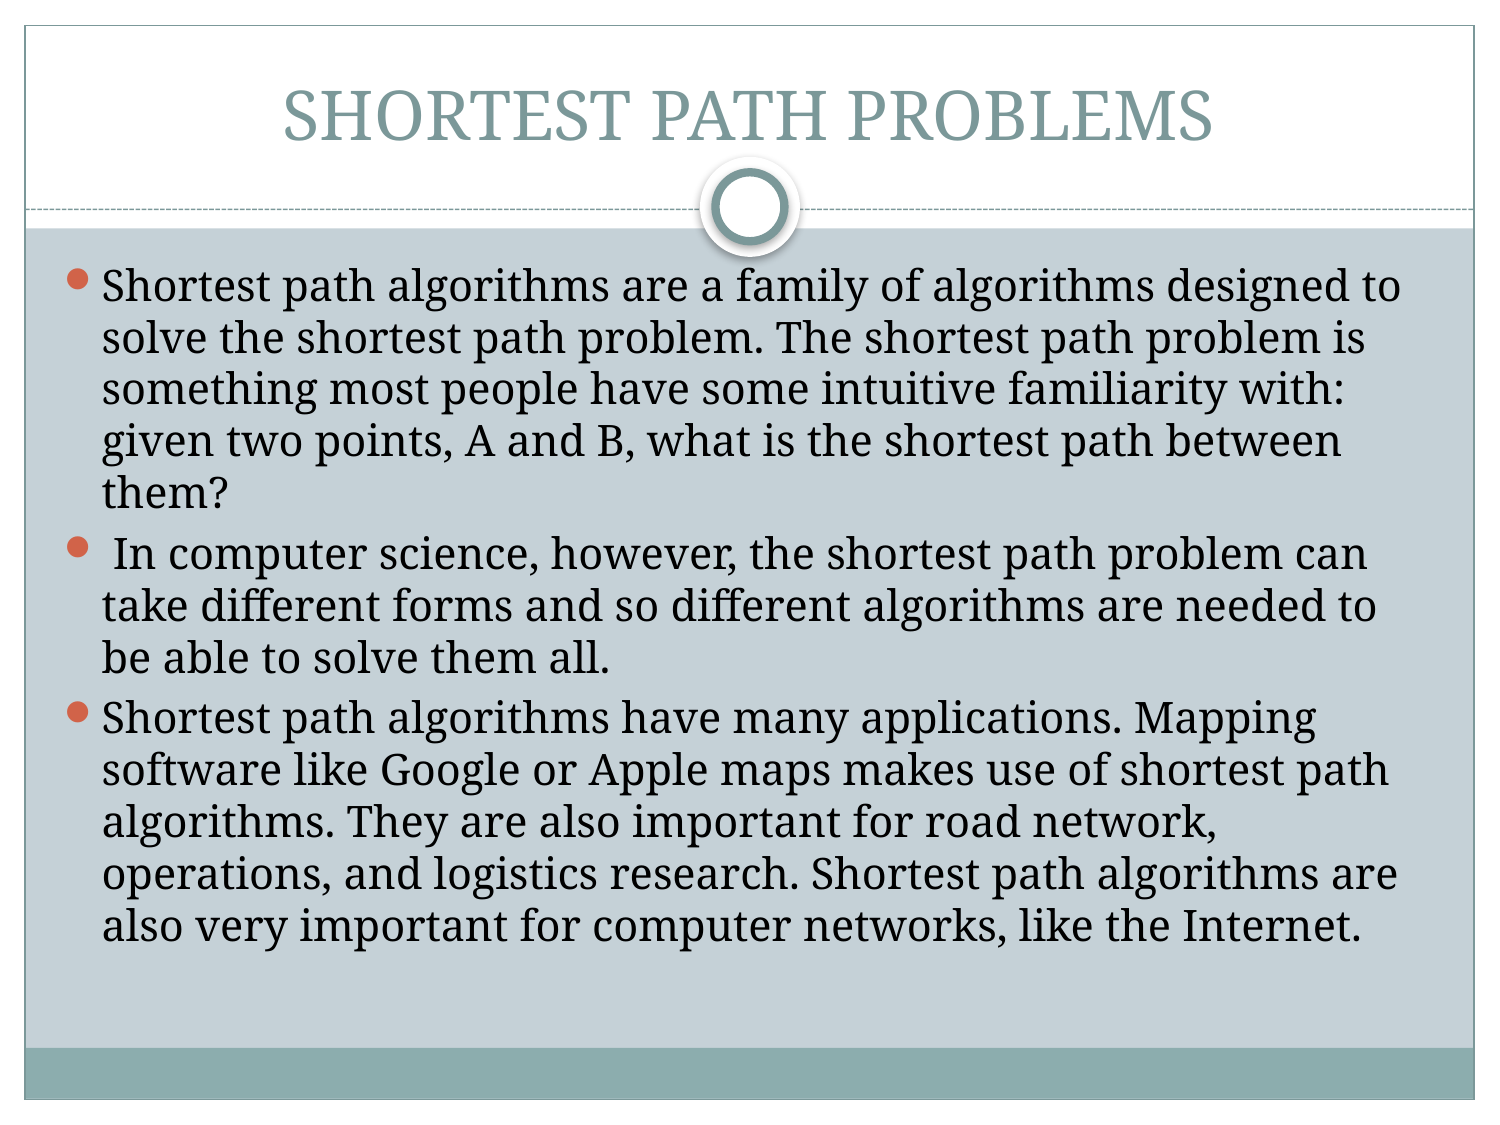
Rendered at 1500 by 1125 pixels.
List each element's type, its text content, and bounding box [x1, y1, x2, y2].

title SHORTEST PATH PROBLEMS [49, 37, 1450, 162]
list Shortest path algorithms are a family of algorithms designed to solve the shortest path problem. The shortest path problem is something most people have some intuitive familiarity with: given two points, A and B, what is the shortest path between them? In computer science, however, the shortest path problem can take different forms and so different algorithms are needed to be able to solve them all. Shortest path algorithms have many applications. Mapping software like Google or Apple maps makes use of shortest path algorithms. They are also important for road network, operations, and logistics research. Shortest path algorithms are also very important for computer networks, like the Internet. [49, 250, 1445, 1001]
